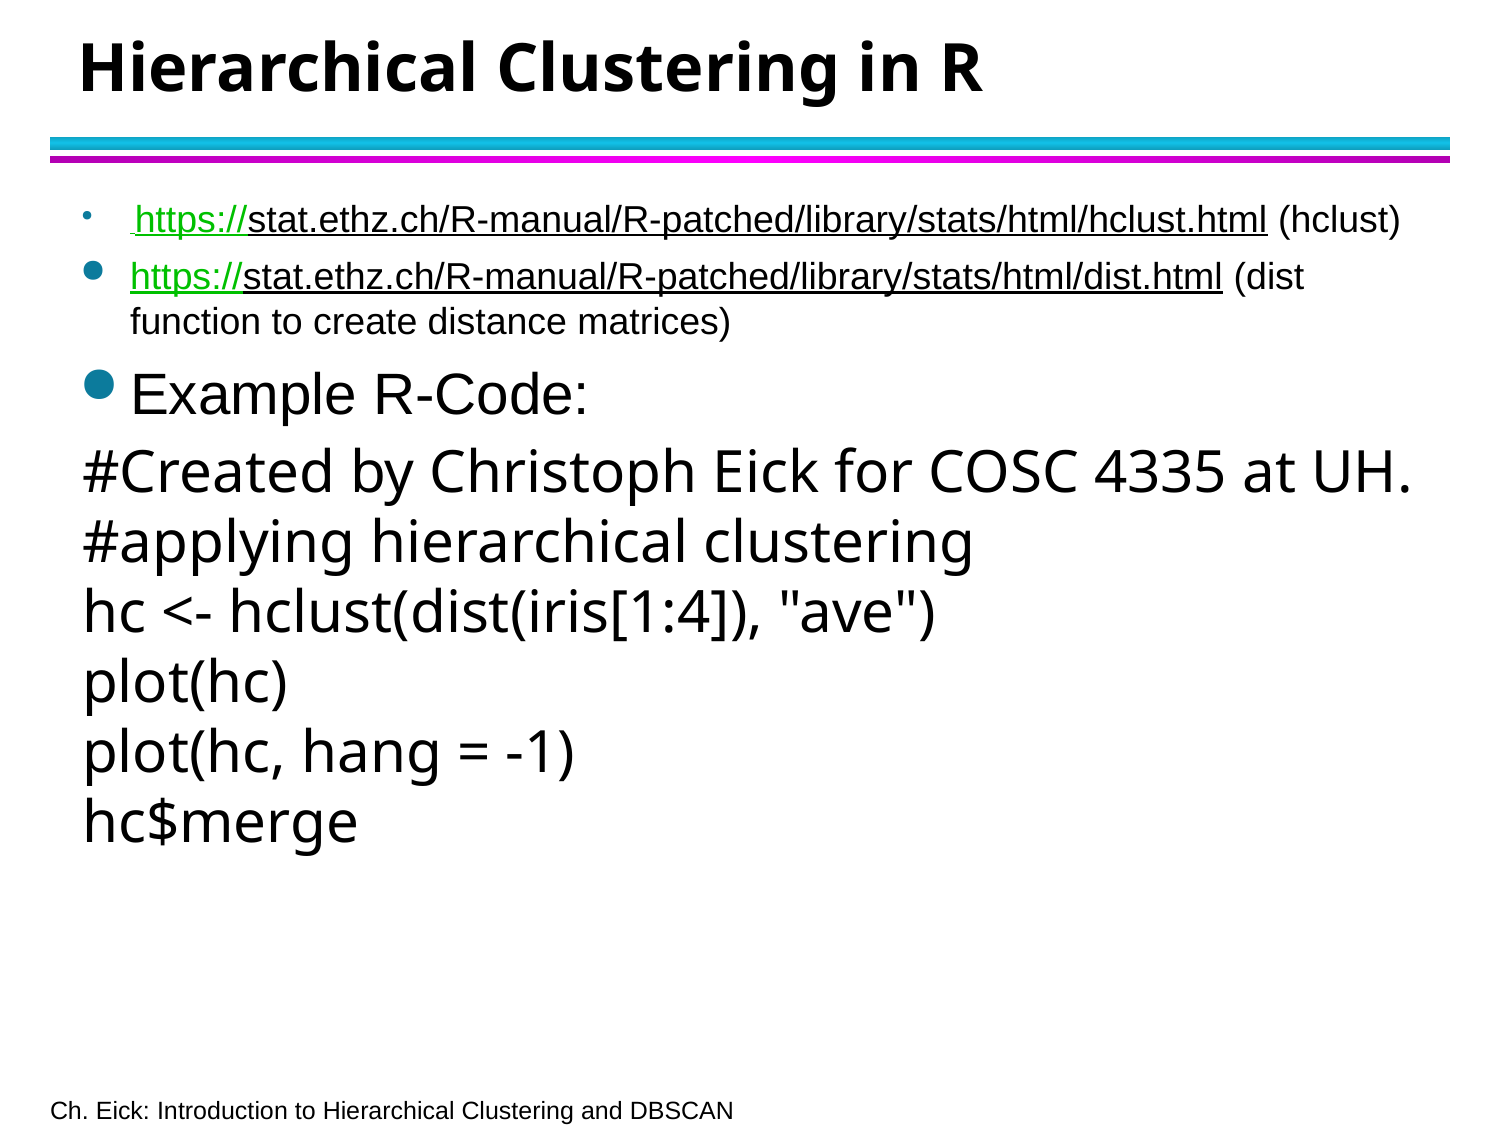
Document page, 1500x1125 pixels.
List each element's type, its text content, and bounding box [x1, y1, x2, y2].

list https://stat.ethz.ch/R-manual/R-patched/library/stats/html/hclust.html (hclust) https://stat.ethz.ch/R-manual/R-patched/library/stats/html/dist.html (dist function to create distance matrices) Example R-Code: #Created by Christoph Eick for COSC 4335 at UH. #applying hierarchical clustering hc <- hclust(dist(iris[1:4]), "ave") plot(hc) plot(hc, hang = -1) hc$merge [67, 187, 1432, 1038]
title Hierarchical Clustering in R [62, 24, 1421, 113]
